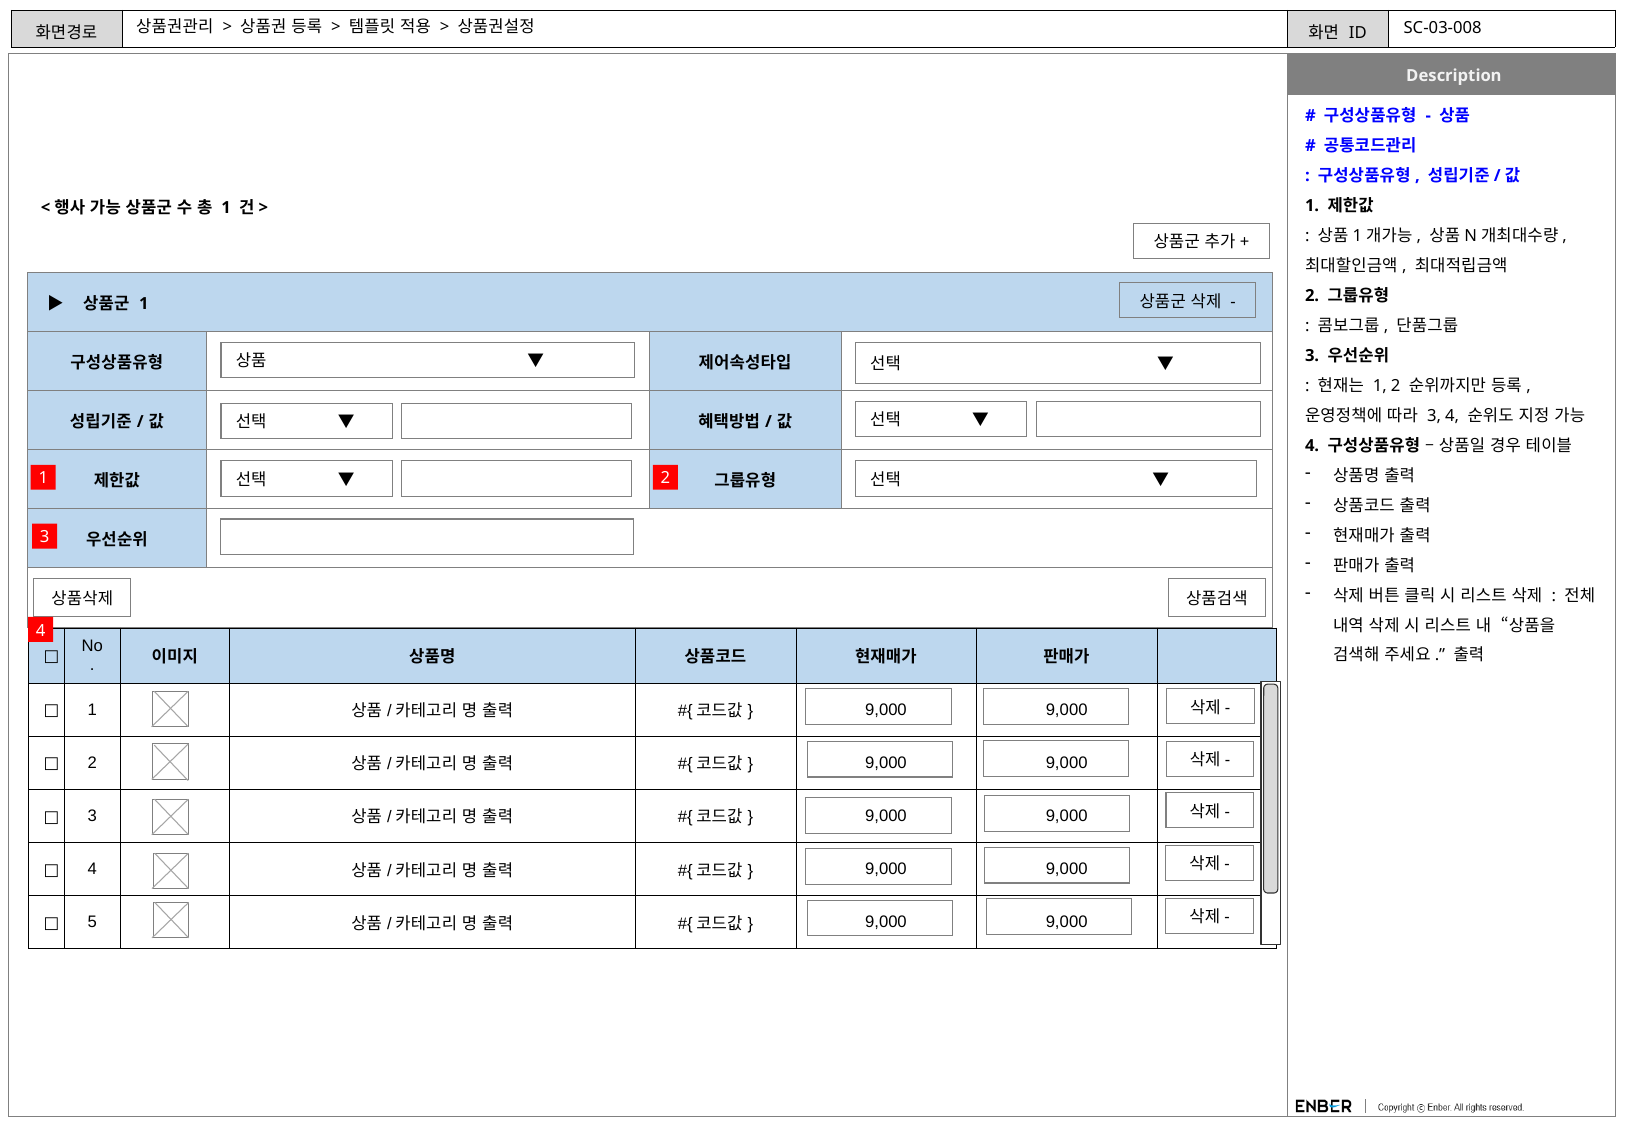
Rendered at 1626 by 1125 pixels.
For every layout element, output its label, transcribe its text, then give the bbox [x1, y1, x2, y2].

table_header 판매가 [977, 629, 1157, 683]
table_cell [121, 737, 229, 789]
table_cell #{코드값} [636, 790, 796, 842]
table_cell 상품/카테고리 명 출력 [230, 737, 635, 789]
table_cell 9,000 [797, 737, 976, 789]
table_header 상품코드 [636, 629, 796, 683]
table_cell 9,000 [977, 790, 1157, 842]
table_cell [207, 391, 649, 449]
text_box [154, 691, 189, 727]
table_cell #{코드값} [636, 737, 796, 789]
table_header □ [29, 629, 64, 683]
text_box [983, 688, 1130, 726]
text_box 3 [32, 523, 58, 549]
table_header ▶ 상품군 1 [28, 273, 1272, 331]
table_header 상품명 [230, 629, 635, 683]
text_box [401, 459, 633, 497]
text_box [151, 743, 189, 780]
text_box [219, 518, 635, 556]
table_cell 9,000 [977, 684, 1157, 736]
table_cell 9,000 [977, 896, 1157, 948]
table_cell 2 [65, 737, 120, 789]
text_box [805, 688, 952, 726]
table_cell □ [29, 896, 64, 948]
text_box 삭제- [1165, 740, 1255, 777]
text_box SC-03-008 [1388, 13, 1602, 44]
text_box 삭제- [1165, 898, 1254, 935]
table_cell [1158, 896, 1276, 948]
text_box 삭제- [1165, 792, 1255, 829]
table_cell [842, 391, 1272, 449]
text_box 1 [30, 464, 56, 490]
text_box [1035, 400, 1261, 438]
table_cell □ [29, 843, 64, 895]
table_cell [1158, 790, 1260, 842]
text_box [806, 899, 954, 937]
table_cell [28, 568, 1272, 627]
table_cell 4 [65, 843, 120, 895]
text_box <행사 가능 상품군 수 총 1 건> [26, 189, 284, 225]
text_box [805, 796, 952, 834]
table_cell 제어속성타입 [650, 332, 841, 390]
table_cell 1 [65, 684, 120, 736]
text_box 상품검색 [1168, 577, 1267, 618]
table_cell 9,000 [797, 790, 976, 842]
table_cell □ [29, 790, 64, 842]
text_box 상품군 추가+ [1133, 222, 1270, 259]
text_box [154, 902, 189, 938]
table_cell [207, 450, 649, 508]
text_box 상품 ▼ [220, 341, 635, 379]
table_cell 상품/카테고리 명 출력 [230, 896, 635, 948]
table_cell □ [29, 684, 64, 736]
table_cell 상품/카테고리 명 출력 [230, 790, 635, 842]
table_cell 우선순위 [28, 509, 206, 567]
text_box 선택 ▼ [854, 400, 1028, 438]
table_cell 9,000 [797, 684, 976, 736]
slide_number [1290, 1093, 1606, 1125]
table_cell 성립기준/값 [28, 391, 206, 449]
table_cell 9,000 [797, 896, 976, 948]
table_header 이미지 [121, 629, 229, 683]
text_box [983, 740, 1130, 777]
text_box 선택 ▼ [220, 459, 393, 497]
text_box 선택 ▼ [854, 459, 1258, 497]
table_cell 혜택방법/값 [650, 391, 841, 449]
table_header 현재매가 [797, 629, 976, 683]
table_cell 상품/카테고리 명 출력 [230, 843, 635, 895]
table_cell [207, 509, 1272, 567]
text_box [401, 402, 633, 440]
table_cell [1158, 843, 1260, 895]
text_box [1260, 681, 1281, 945]
text_box 선택 ▼ [220, 402, 393, 440]
table_cell 제한값 [28, 450, 206, 508]
table_cell [1158, 684, 1260, 736]
text_box 상품군 삭제 - [1119, 282, 1257, 319]
table_cell #{코드값} [636, 896, 796, 948]
table_cell #{코드값} [636, 843, 796, 895]
table_cell □ [29, 737, 64, 789]
text_box 2 [652, 464, 678, 490]
text_box [984, 846, 1131, 884]
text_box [154, 853, 189, 889]
title 상품권관리 > 상품권 등록 > 템플릿 적용 > 상품권설정 [121, 10, 1273, 45]
table_cell 9,000 [977, 737, 1157, 789]
table_cell 3 [65, 790, 120, 842]
table_cell [1158, 737, 1260, 789]
table_cell 상품/카테고리 명 출력 [230, 684, 635, 736]
text_box 선택 ▼ [854, 342, 1262, 384]
table_cell [121, 843, 229, 895]
table_cell [842, 332, 1272, 390]
text_box [805, 848, 952, 886]
text_box [984, 795, 1131, 833]
text_box 삭제- [1165, 688, 1255, 725]
table_cell [842, 450, 1272, 508]
text_box [806, 740, 954, 778]
table_header [1158, 629, 1276, 683]
text_box # 구성상품유형 - 상품 # 공통코드관리 : 구성상품유형, 성립기준/값 1. 제한값 : 상품1개가능, 상품N개최대수량, 최대할인금액, 최대적립금액 2. 그룹유형 : 콤보그룹, 단품그룹 3. 우선순위 : 현재는 1, 2 순위까지만 등록, 운영정책에 따라 3, 4, 순위도 지정 가능 4. 구성상품유형 – 상품일 경우 테이블 상품명 출력 상품코드 출력 현재매가 출력 판매가 출력 삭제 버튼 클릭 시 리스트 삭제 : 전체 내역 삭제 시 리스트 내 “상품을 검색해 주세요.” 출력 [1290, 87, 1620, 702]
table_header No. [65, 629, 120, 683]
text_box 4 [28, 616, 54, 642]
table_cell [207, 332, 649, 390]
table_cell 9,000 [797, 843, 976, 895]
table_cell 9,000 [977, 843, 1157, 895]
table_cell 5 [65, 896, 120, 948]
table_cell [121, 684, 229, 736]
table_cell 그룹유형 [650, 450, 841, 508]
text_box [985, 898, 1132, 935]
table_cell 구성상품유형 [28, 332, 206, 390]
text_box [154, 799, 189, 835]
text_box 삭제- [1165, 844, 1254, 881]
table_cell [121, 896, 229, 948]
text_box 상품삭제 [33, 577, 132, 618]
table_cell [121, 790, 229, 842]
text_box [154, 745, 189, 781]
table_cell #{코드값} [636, 684, 796, 736]
